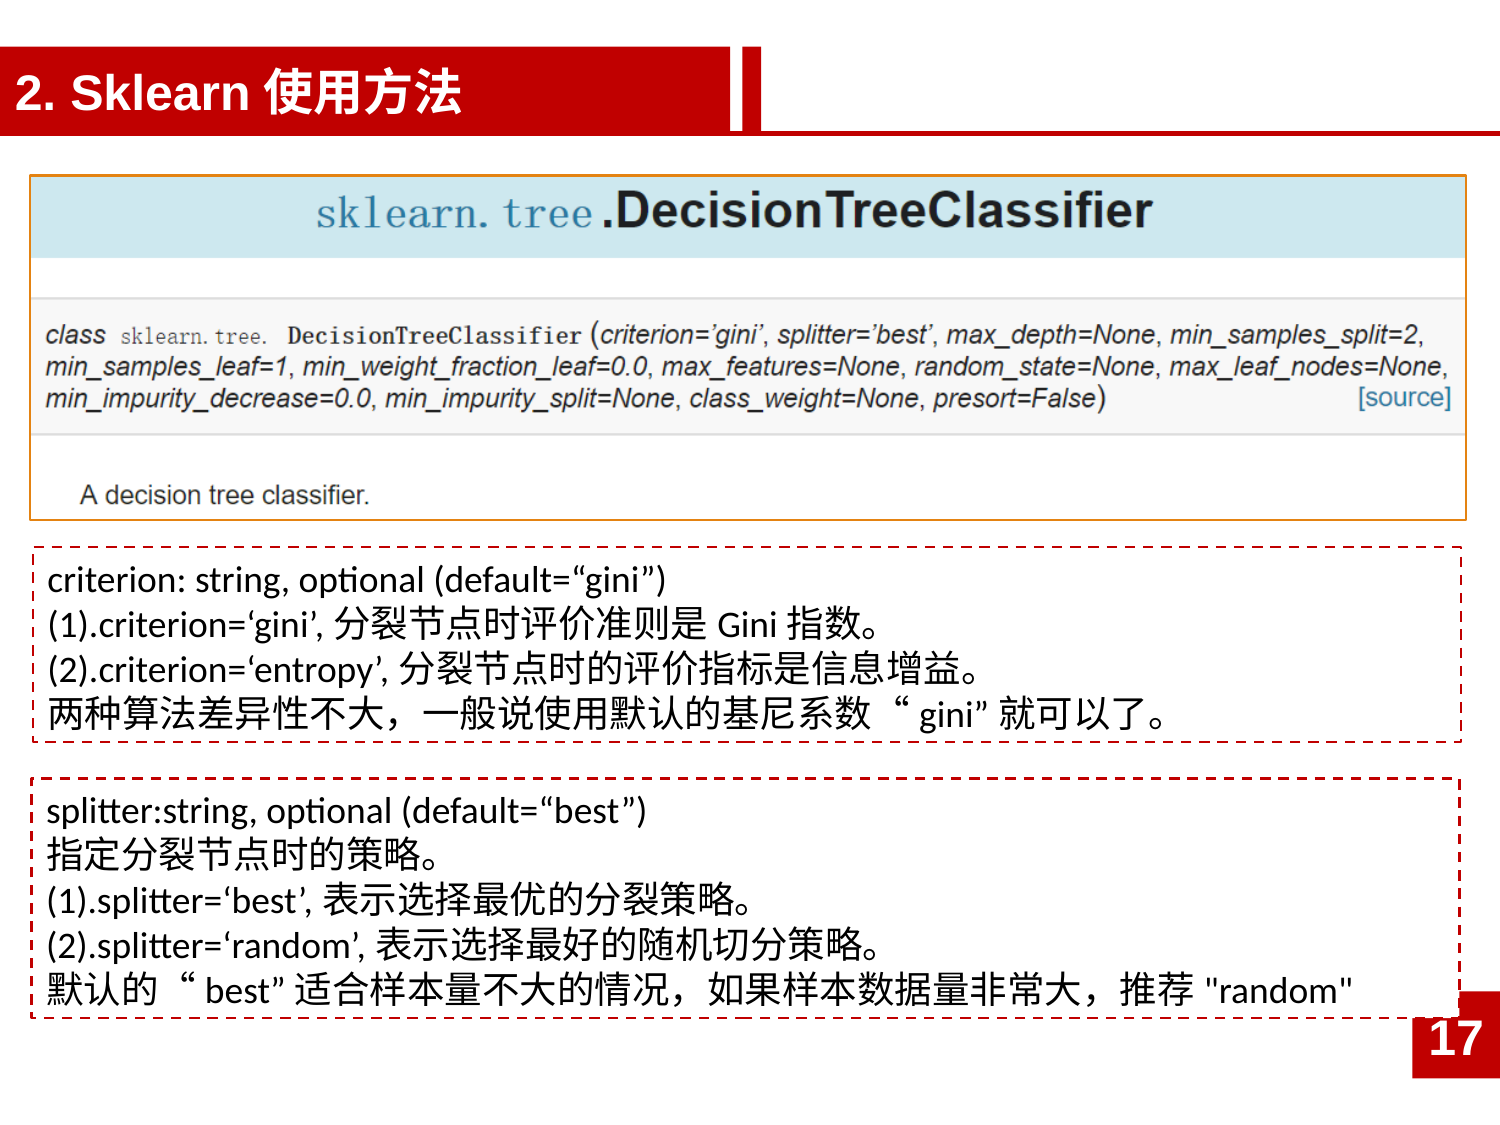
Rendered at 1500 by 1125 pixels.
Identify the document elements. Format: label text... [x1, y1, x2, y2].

text_box 17 [1412, 991, 1500, 1079]
picture [30, 175, 1466, 520]
text_box splitter:string, optional (default=“best”) 指定分裂节点时的策略。 (1).splitter=‘best’,表示选择最优的分裂策略。 (2).splitter=‘random’,表示选择最好的随机切分策略。 默认的“best”适合样本量不大的情况，如果样本数据量非常大，推荐"random" [30, 777, 1461, 1019]
text_box criterion: string, optional (default=“gini”) (1).criterion=‘gini’,分裂节点时评价准则是Gini指数。 (2).criterion=‘entropy’,分裂节点时的评价指标是信息增益。 两种算法差异性不大，一般说使用默认的基尼系数“gini”就可以了。 [32, 546, 1462, 743]
text_box [742, 46, 762, 130]
text_box 2. Sklearn使用方法 [0, 46, 731, 132]
